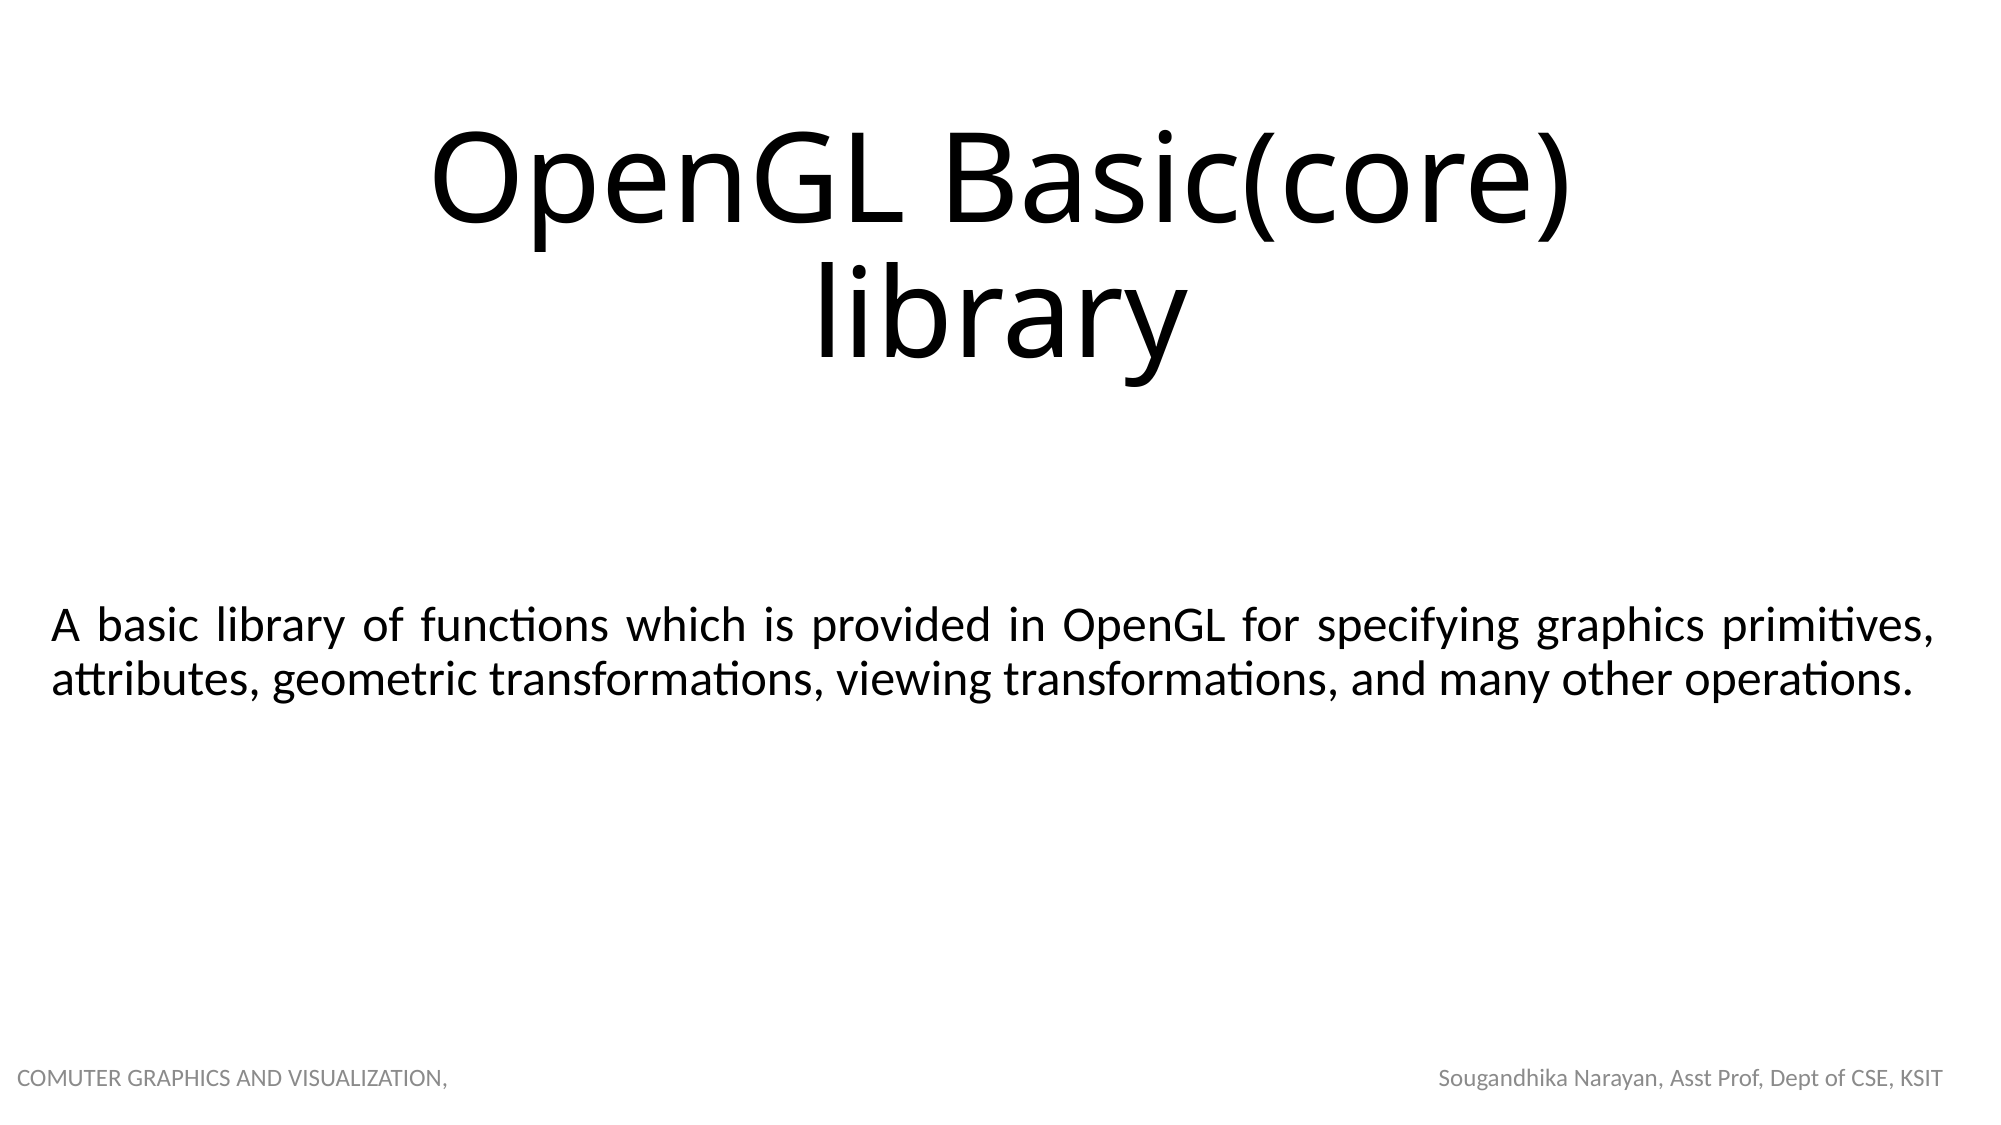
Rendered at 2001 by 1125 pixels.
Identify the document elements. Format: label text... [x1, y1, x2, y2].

subtitle A basic library of functions which is provided in OpenGL for specifying graphics primitives, attributes, geometric transformations, viewing transformations, and many other operations. [35, 590, 1952, 863]
footer COMUTER GRAPHICS AND VISUALIZATION, Sougandhika Narayan, Asst Prof, Dept of CSE, KSIT [0, 1060, 1972, 1093]
title OpenGL Basic(core) library [249, 184, 1750, 393]
